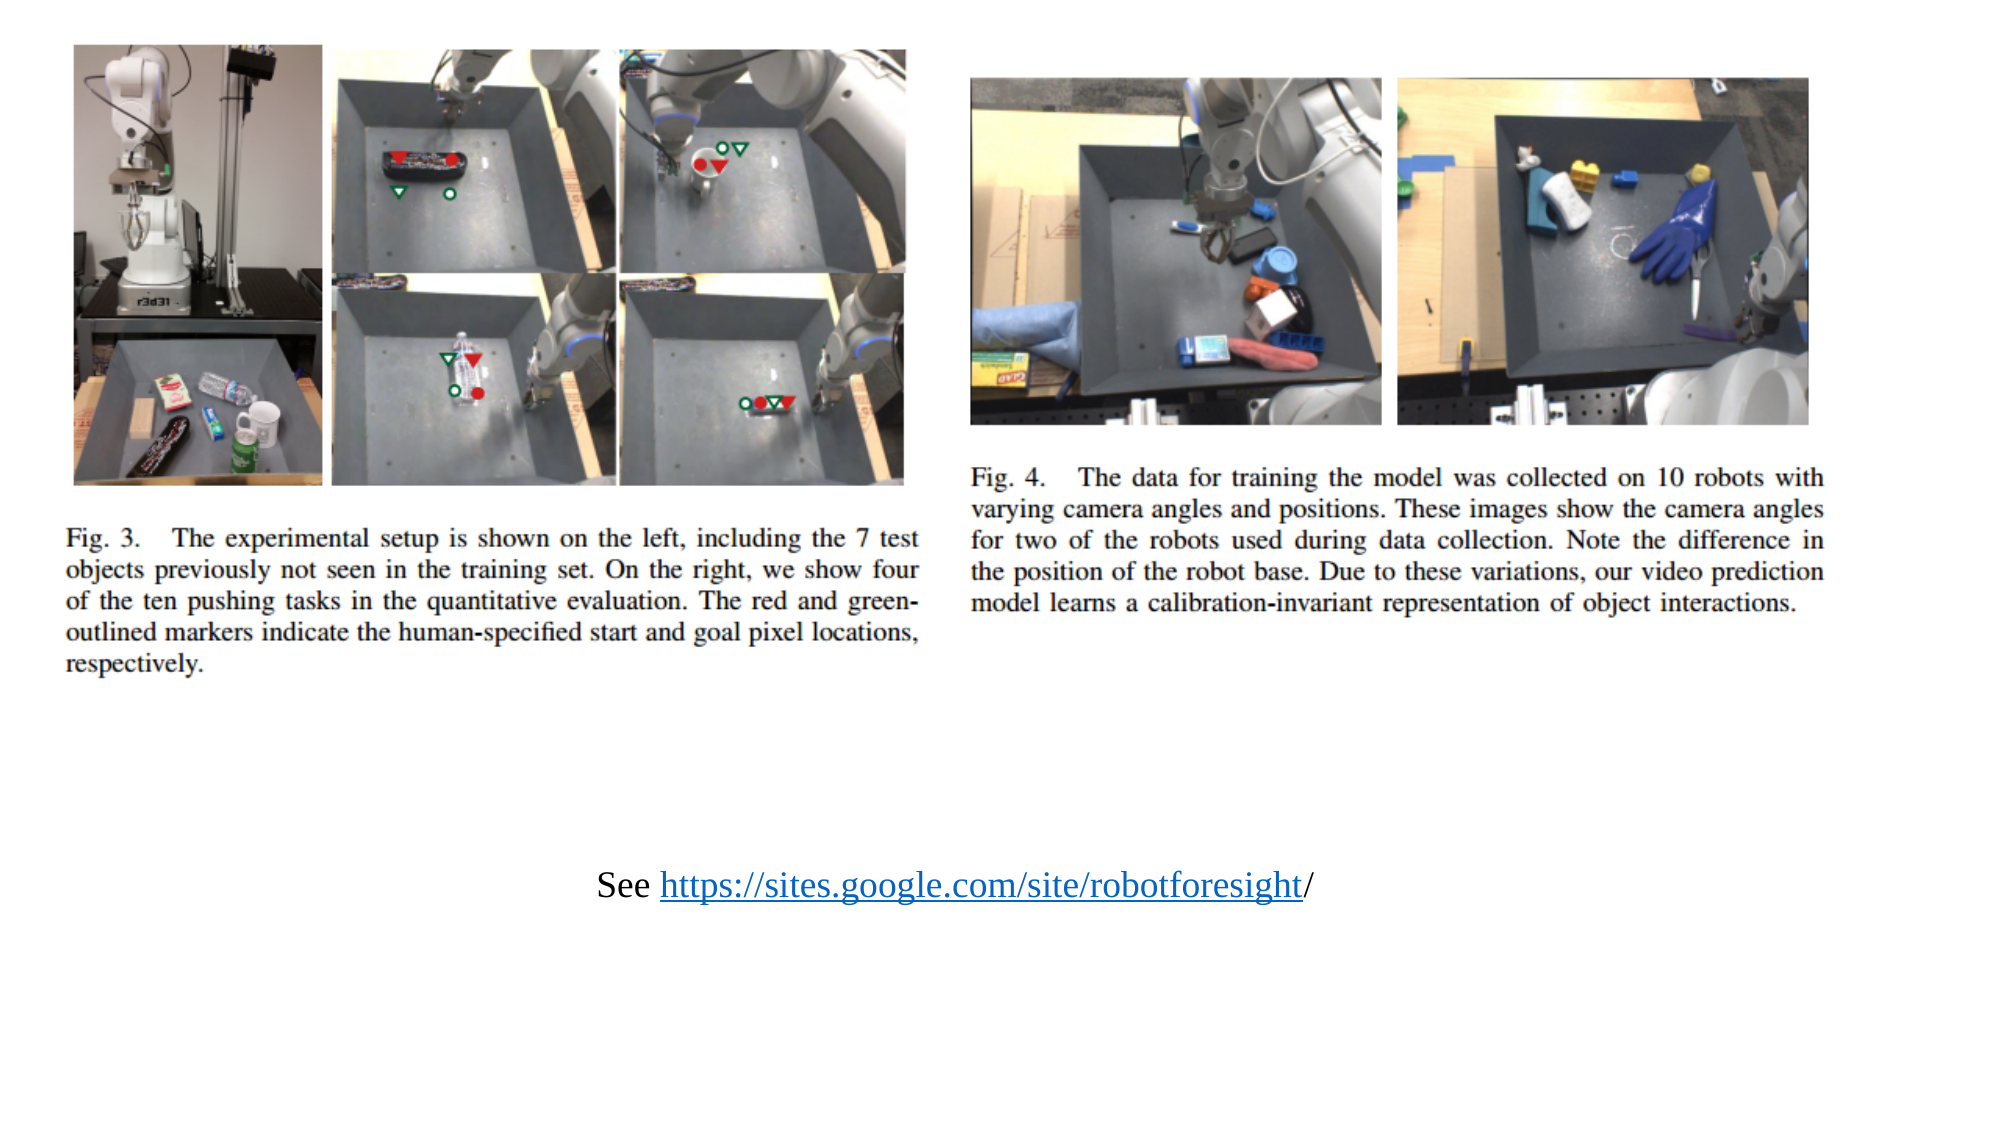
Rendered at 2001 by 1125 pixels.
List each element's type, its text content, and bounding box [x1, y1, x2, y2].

picture [955, 67, 1834, 624]
picture [60, 31, 926, 683]
text_box See https://sites.google.com/site/robotforesight/ [581, 852, 1329, 913]
